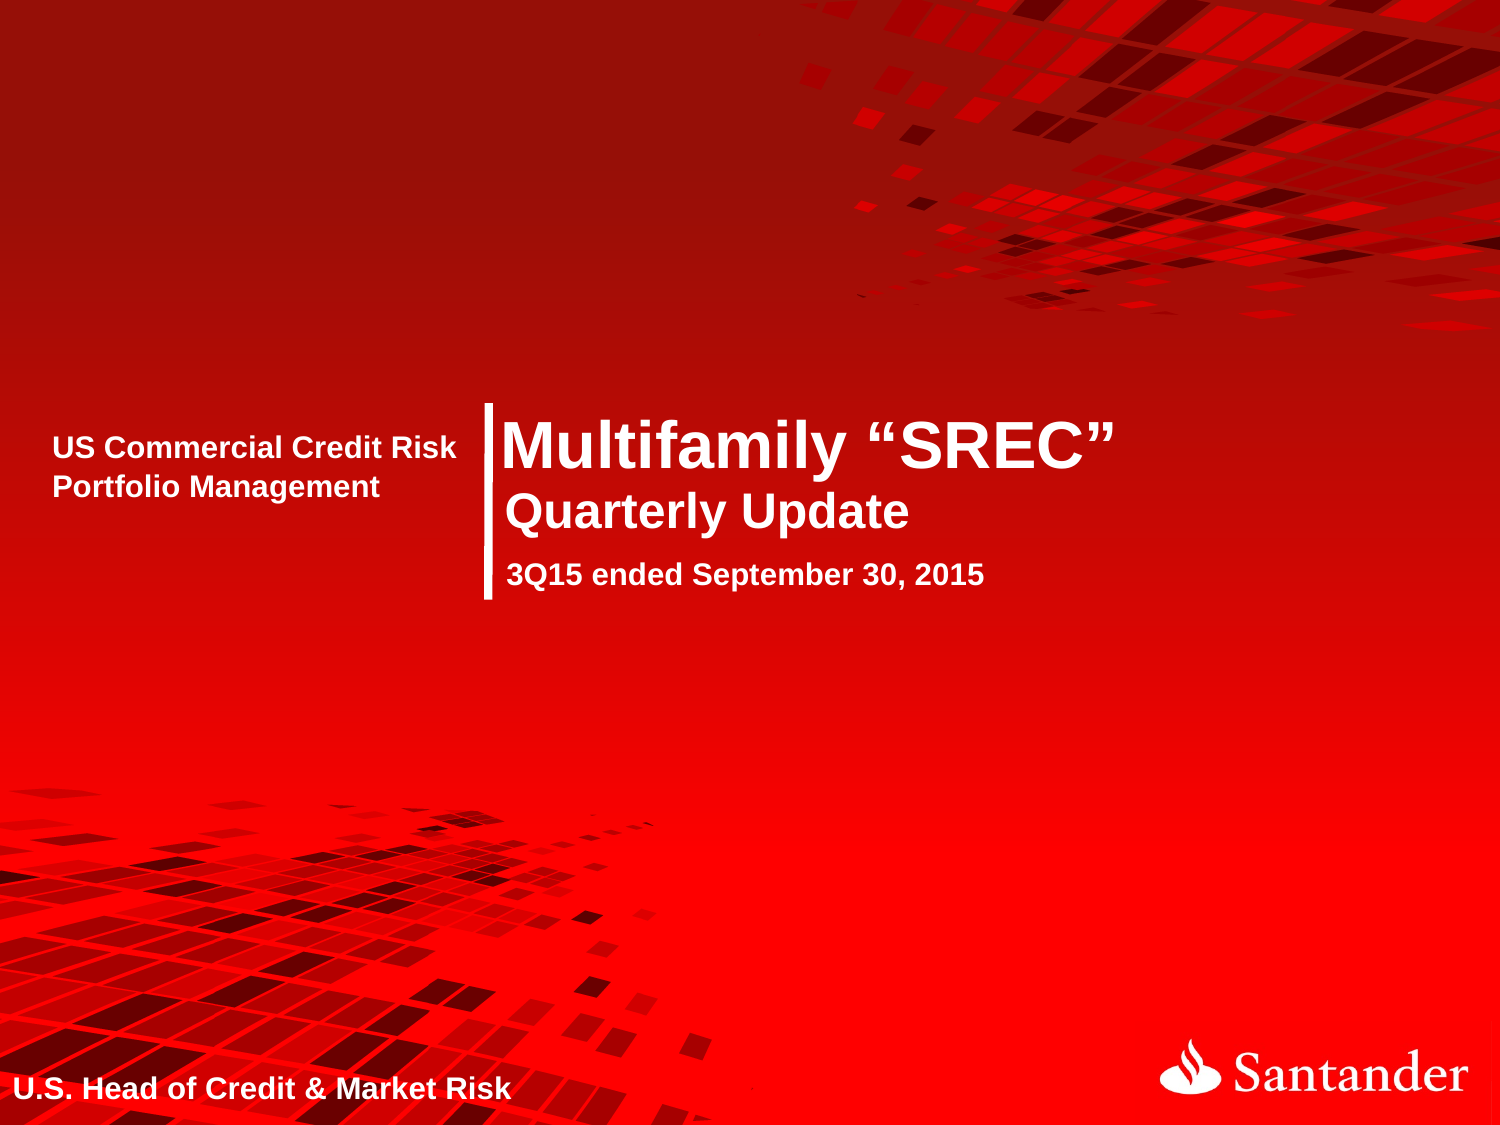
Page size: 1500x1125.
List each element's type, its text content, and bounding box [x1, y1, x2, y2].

picture [0, 0, 1500, 1125]
text_box U.S. Head of Credit & Market Risk [12, 1066, 563, 1106]
text_box Quarterly Update [504, 499, 1055, 539]
text_box Multifamily “SREC” [500, 402, 1432, 483]
text_box 3Q15 ended September 30, 2015 [506, 554, 1244, 593]
text_box US Commercial Credit Risk Portfolio Management [52, 424, 496, 505]
